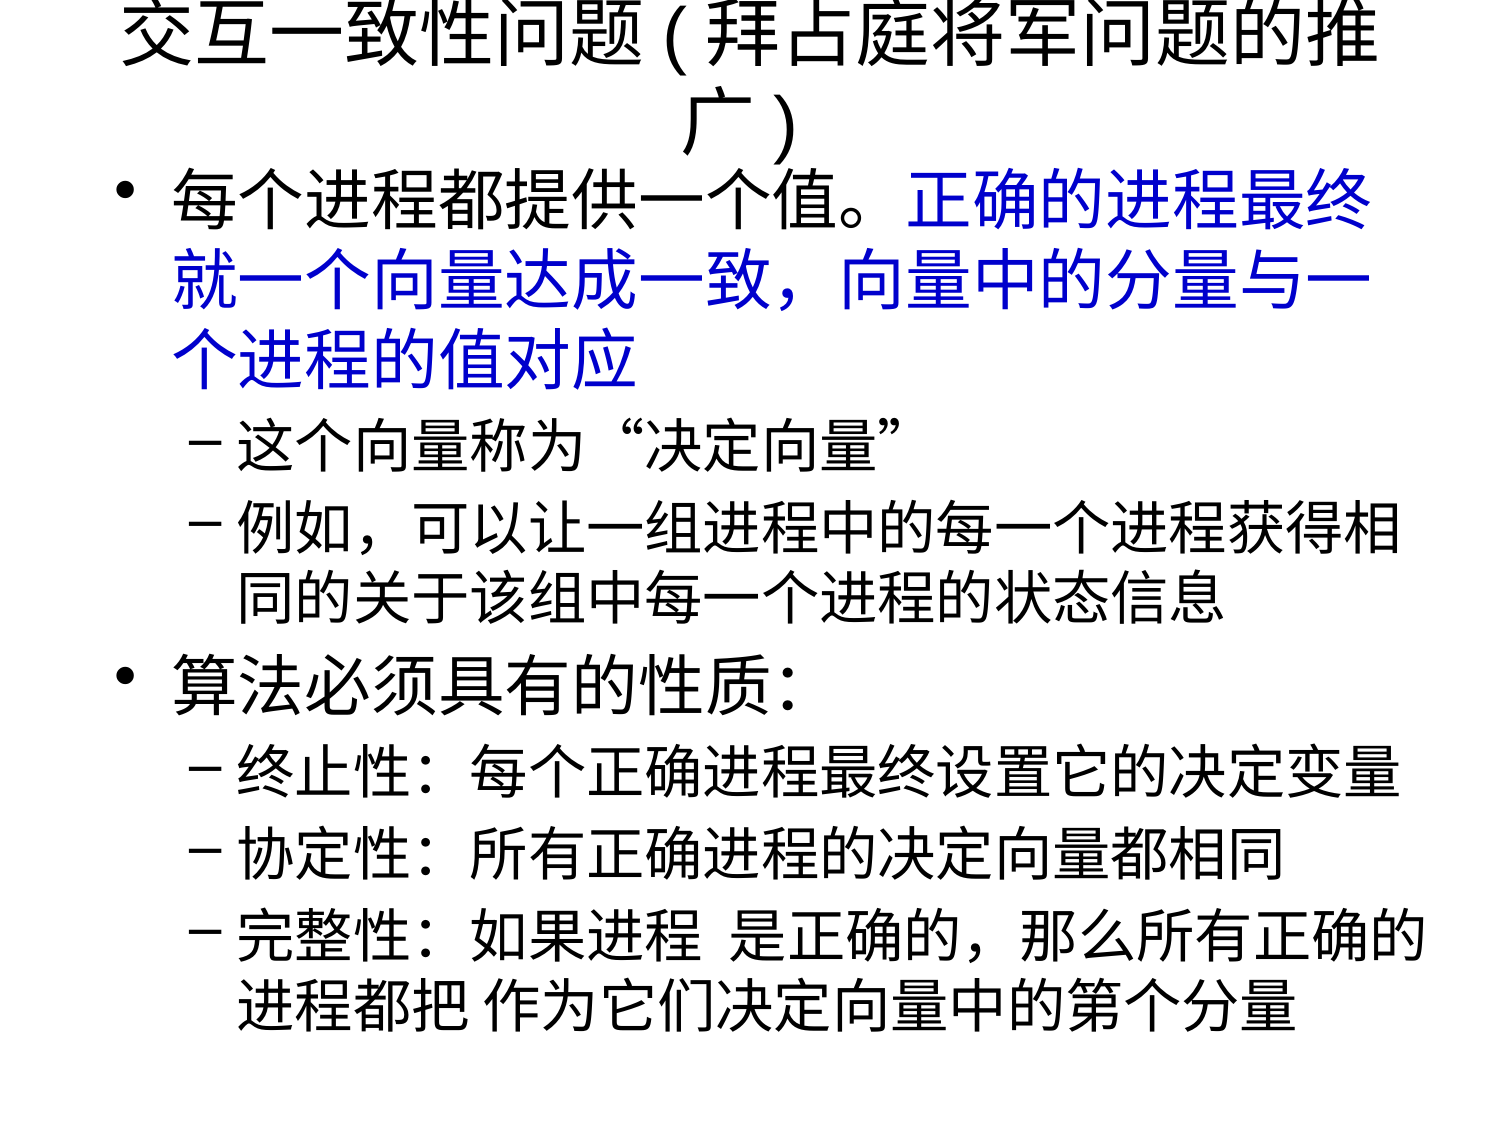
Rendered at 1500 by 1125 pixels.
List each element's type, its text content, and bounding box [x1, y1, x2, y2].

title 交互一致性问题(拜占庭将军问题的推广) [50, 0, 1450, 150]
